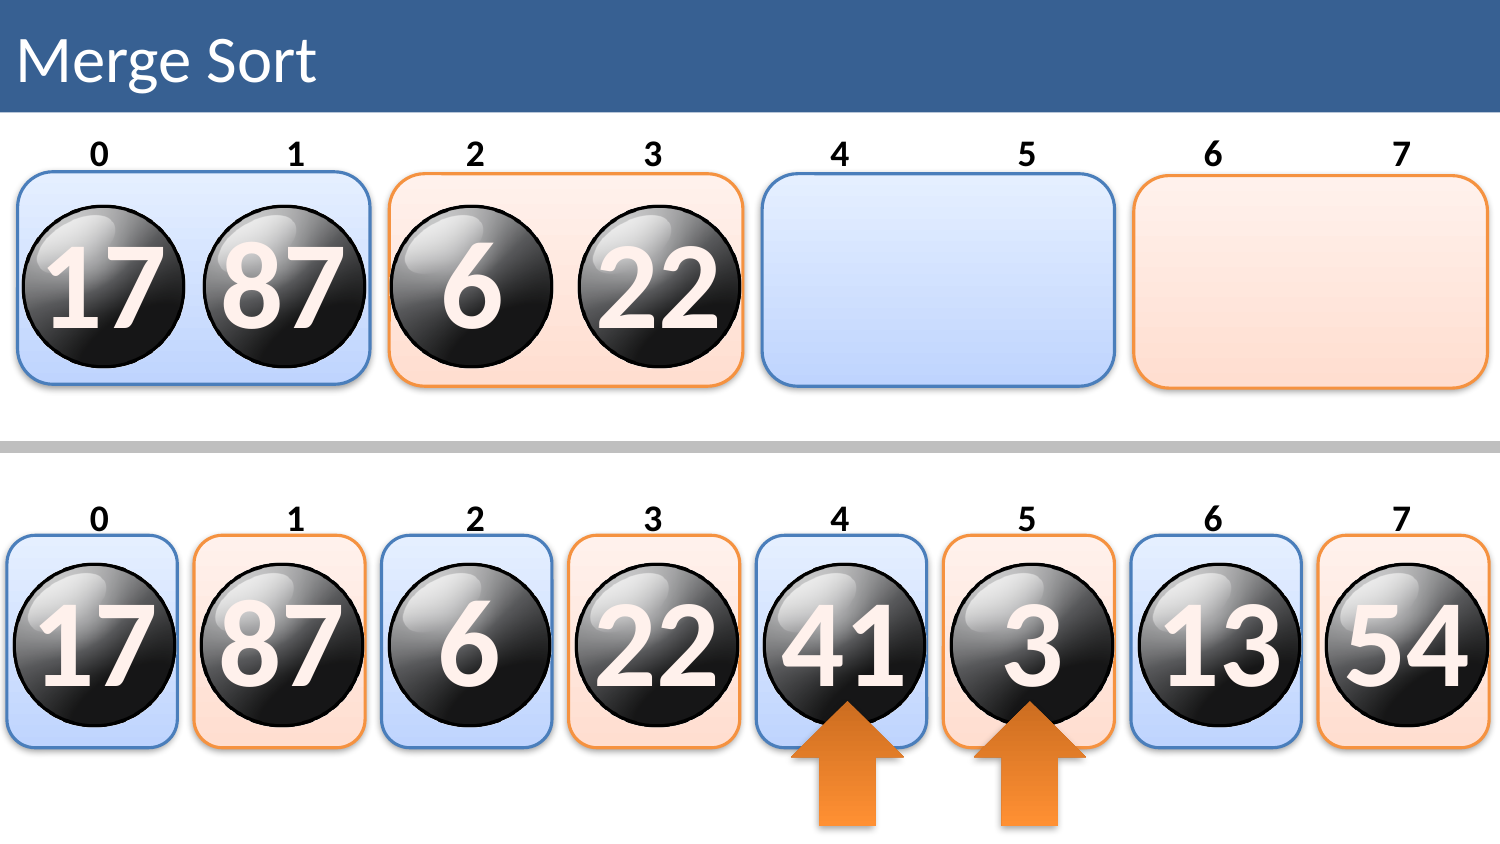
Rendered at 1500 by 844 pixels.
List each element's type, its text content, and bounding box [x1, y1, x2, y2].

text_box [947, 554, 1117, 730]
text_box [1321, 735, 1484, 749]
text_box [949, 738, 985, 749]
text_box [1074, 738, 1109, 749]
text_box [574, 195, 744, 372]
text_box [1134, 735, 1297, 749]
text_box [387, 738, 546, 749]
text_box [382, 534, 551, 554]
text_box [1132, 174, 1489, 389]
text_box [568, 534, 738, 556]
text_box [194, 534, 364, 555]
text_box [973, 738, 1087, 826]
text_box Merge Sort [0, 0, 1500, 113]
text_box [7, 534, 177, 554]
text_box [19, 170, 369, 203]
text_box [18, 195, 188, 372]
text_box [391, 172, 741, 387]
text_box [791, 738, 904, 826]
text_box [574, 738, 734, 749]
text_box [384, 554, 554, 730]
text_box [572, 554, 742, 730]
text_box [387, 195, 557, 372]
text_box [9, 554, 179, 730]
text_box 0 1 2 3 4 5 6 7 [75, 486, 1443, 546]
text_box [944, 556, 992, 749]
text_box 0 1 2 3 4 5 6 7 [75, 121, 1443, 182]
text_box [12, 738, 172, 749]
text_box [890, 738, 921, 749]
text_box [1318, 534, 1488, 556]
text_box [760, 554, 929, 730]
text_box [761, 172, 1116, 387]
text_box [756, 534, 925, 555]
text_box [1322, 554, 1492, 730]
text_box [943, 534, 1113, 556]
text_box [1135, 554, 1304, 730]
text_box [33, 370, 355, 386]
text_box [762, 738, 803, 749]
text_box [756, 555, 809, 749]
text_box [197, 554, 367, 730]
text_box [200, 738, 359, 749]
text_box [1131, 534, 1300, 556]
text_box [199, 195, 369, 372]
